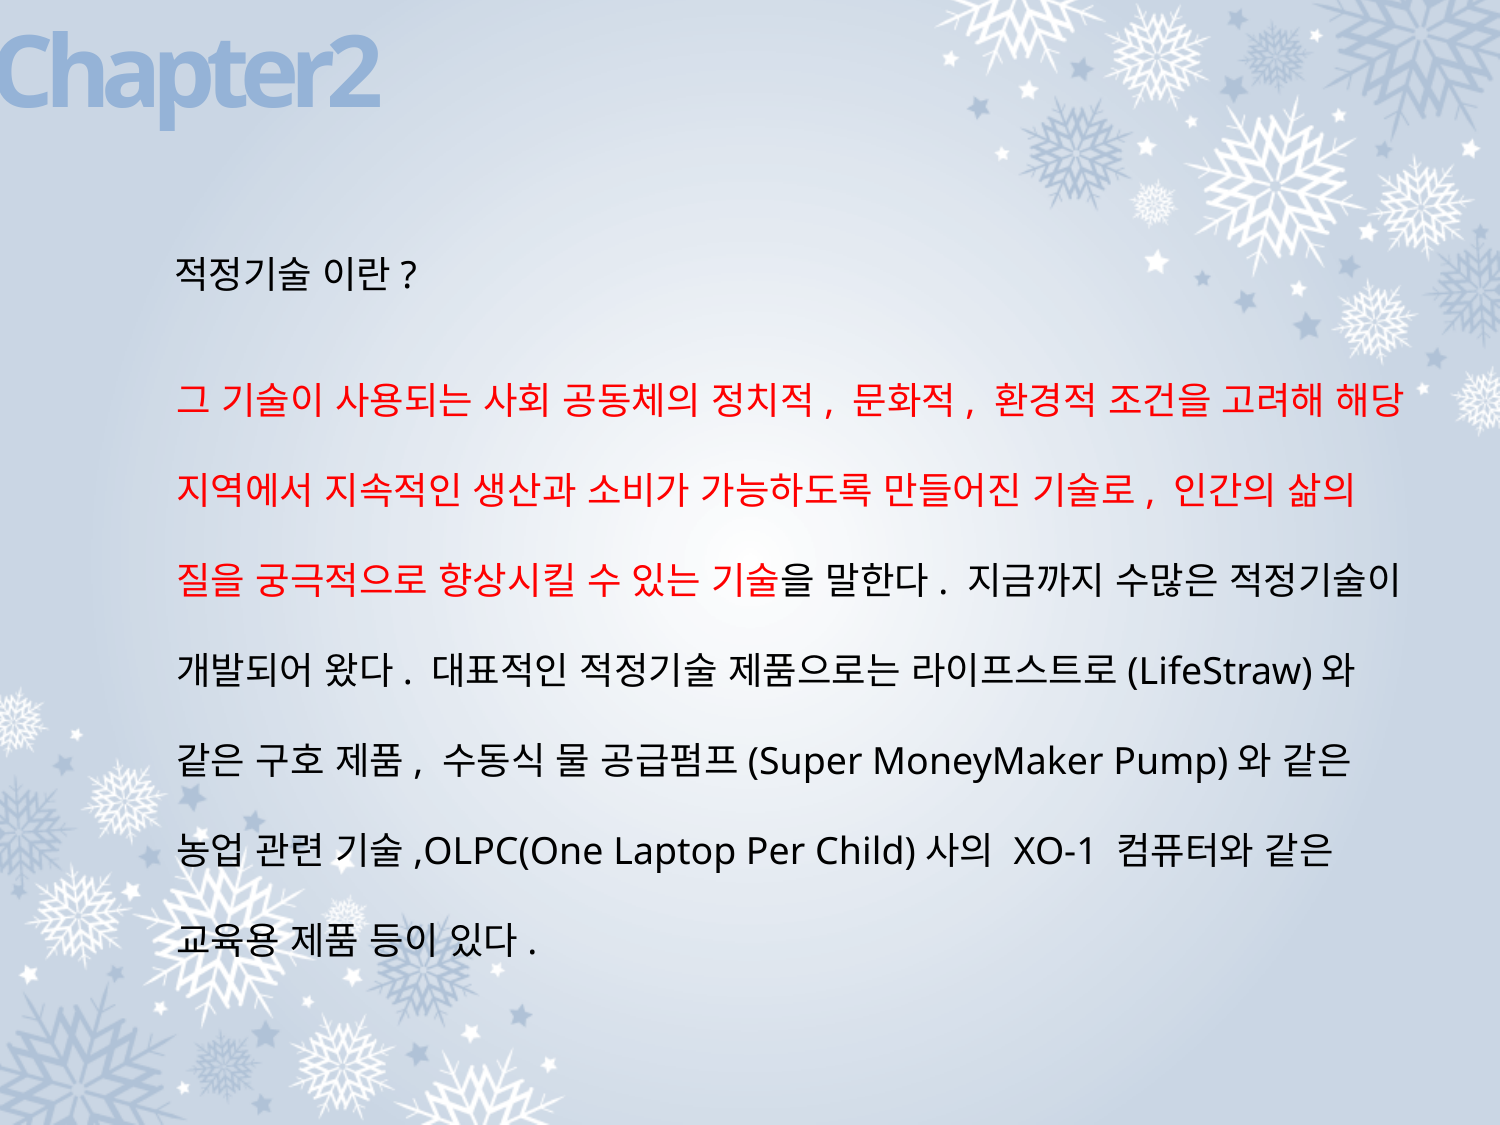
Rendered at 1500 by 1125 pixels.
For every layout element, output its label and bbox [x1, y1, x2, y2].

list [0, 0, 1500, 1125]
